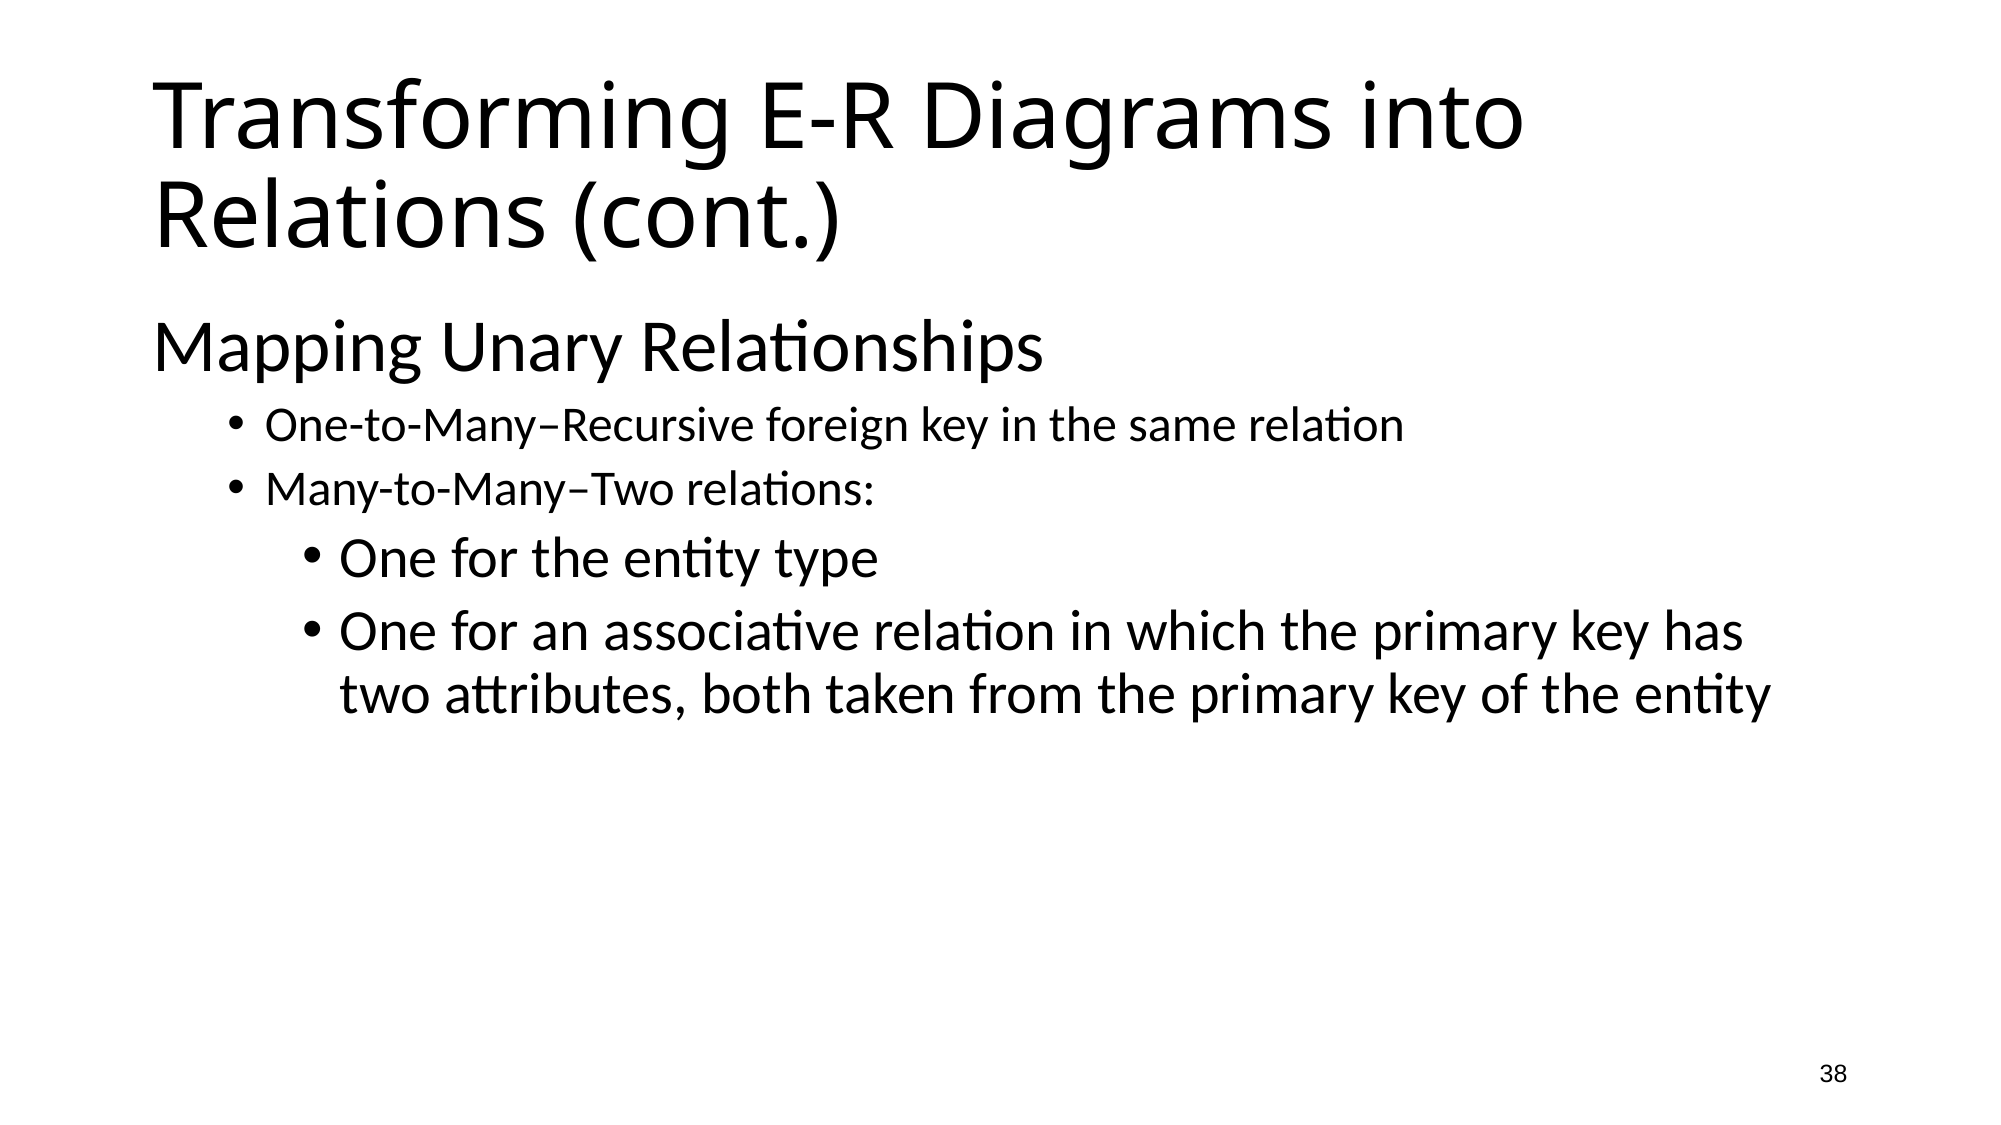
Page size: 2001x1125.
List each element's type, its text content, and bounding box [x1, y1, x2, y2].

title Transforming E-R Diagrams into Relations (cont.) [137, 59, 1863, 278]
list Mapping Unary Relationships One-to-Many–Recursive foreign key in the same relation Many-to-Many–Two relations: One for the entity type One for an associative relation in which the primary key has two attributes, both taken from the primary key of the entity [137, 299, 1863, 1014]
slide_number 38 [1412, 1042, 1863, 1103]
